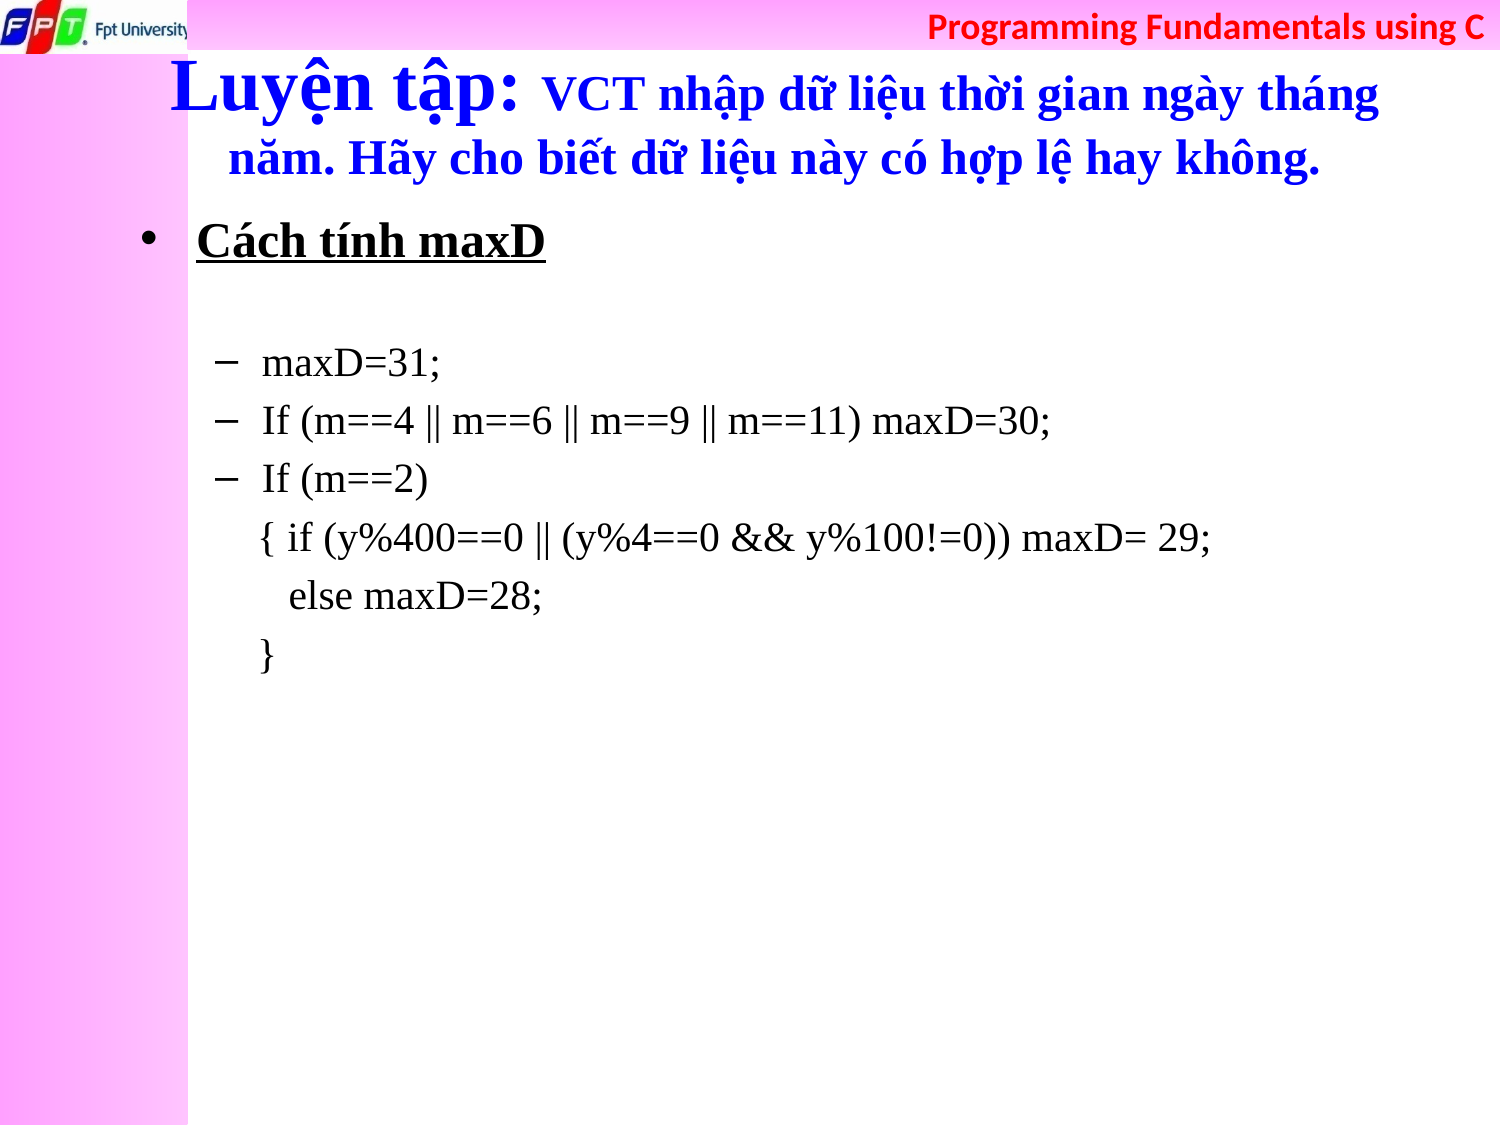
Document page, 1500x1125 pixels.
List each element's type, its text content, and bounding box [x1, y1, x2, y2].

title Luyện tập: VCT nhập dữ liệu thời gian ngày tháng năm. Hãy cho biết dữ liệu này có hợp lệ hay không. [125, 45, 1425, 175]
list Cách tính maxD maxD=31; If (m==4 || m==6 || m==9 || m==11) maxD=30; If (m==2) { if (y%400==0 || (y%4==0 && y%100!=0)) maxD= 29; else maxD=28; } [125, 200, 1425, 750]
picture [0, 0, 188, 54]
